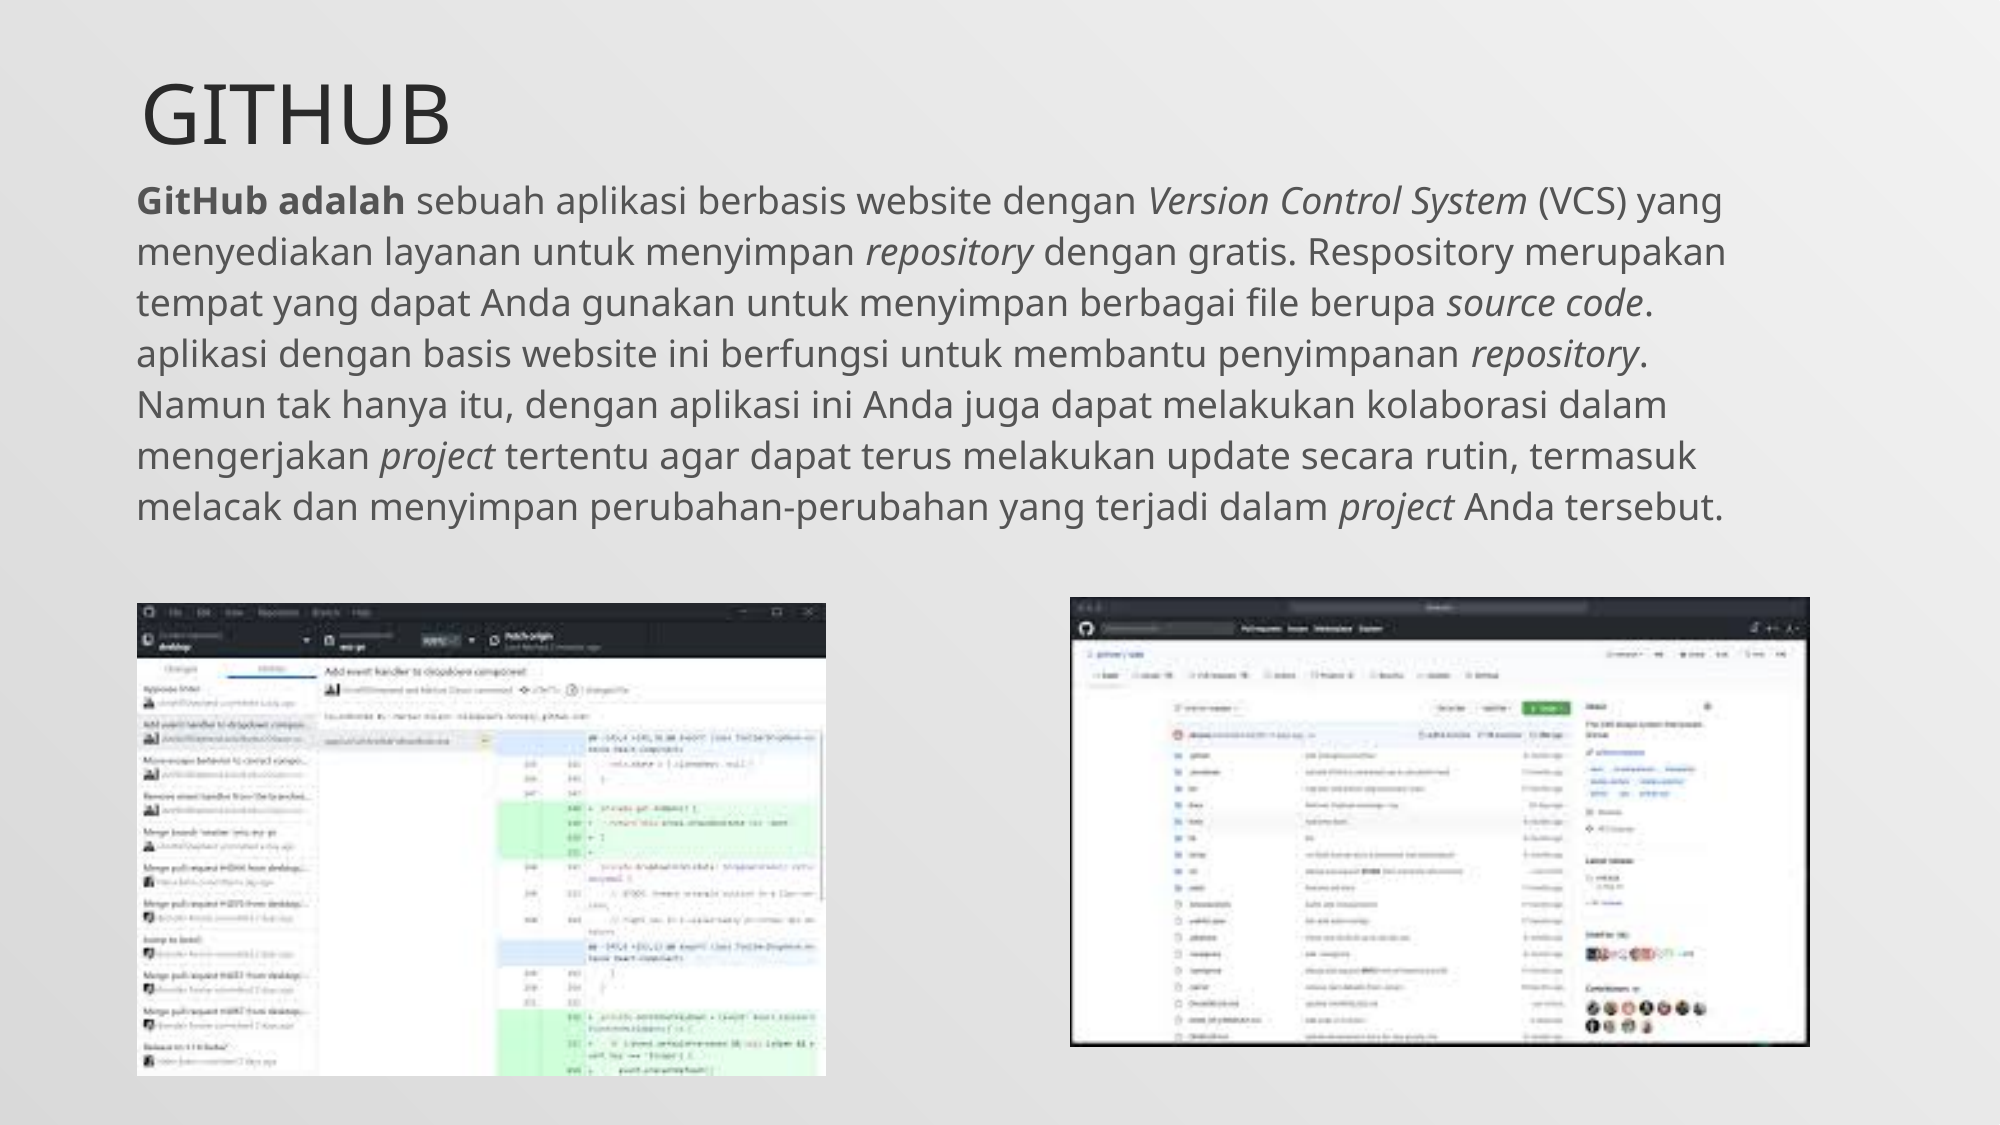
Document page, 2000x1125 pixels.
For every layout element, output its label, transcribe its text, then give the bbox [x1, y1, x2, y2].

title GitHUB [125, 54, 1726, 171]
table_header GitHub adalah sebuah aplikasi berbasis website dengan Version Control System (VCS) yang menyediakan layanan untuk menyimpan repository dengan gratis. Respository merupakan tempat yang dapat Anda gunakan untuk menyimpan berbagai file berupa source code. aplikasi dengan basis website ini berfungsi untuk membantu penyimpanan repository. Namun tak hanya itu, dengan aplikasi ini Anda juga dapat melakukan kolaborasi dalam mengerjakan project tertentu agar dapat terus melakukan update secara rutin, termasuk melacak dan menyimpan perubahan-perubahan yang terjadi dalam project Anda tersebut. [125, 174, 1779, 532]
picture [137, 603, 826, 1076]
picture [1070, 597, 1810, 1047]
